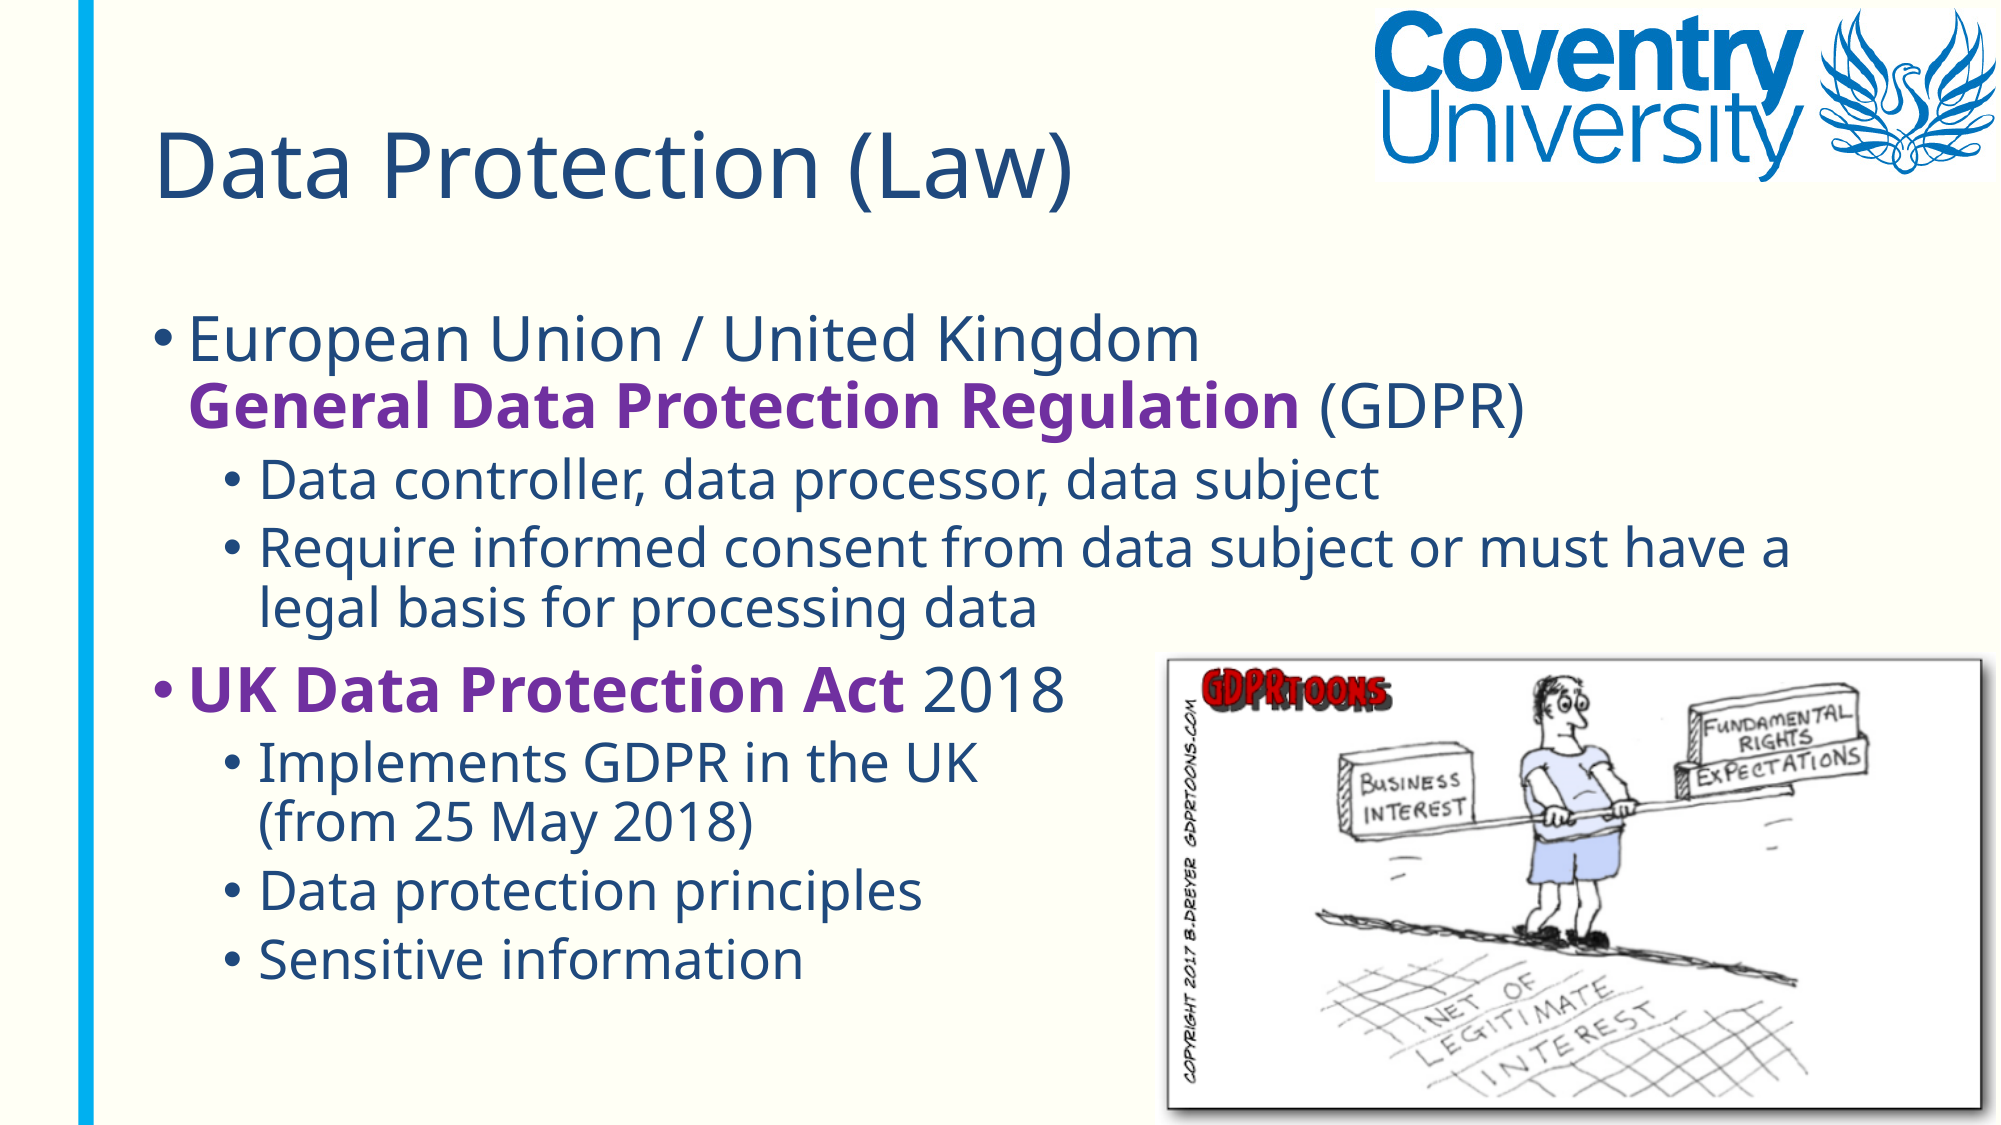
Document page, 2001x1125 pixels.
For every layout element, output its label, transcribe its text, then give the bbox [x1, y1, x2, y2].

list European Union / United Kingdom General Data Protection Regulation (GDPR) Data controller, data processor, data subject Require informed consent from data subject or must have a legal basis for processing data UK Data Protection Act 2018 Implements GDPR in the UK (from 25 May 2018) Data protection principles Sensitive information [137, 299, 1863, 1014]
picture [1375, 8, 1996, 182]
picture [1155, 652, 1996, 1125]
title Data Protection (Law) [137, 59, 1863, 278]
